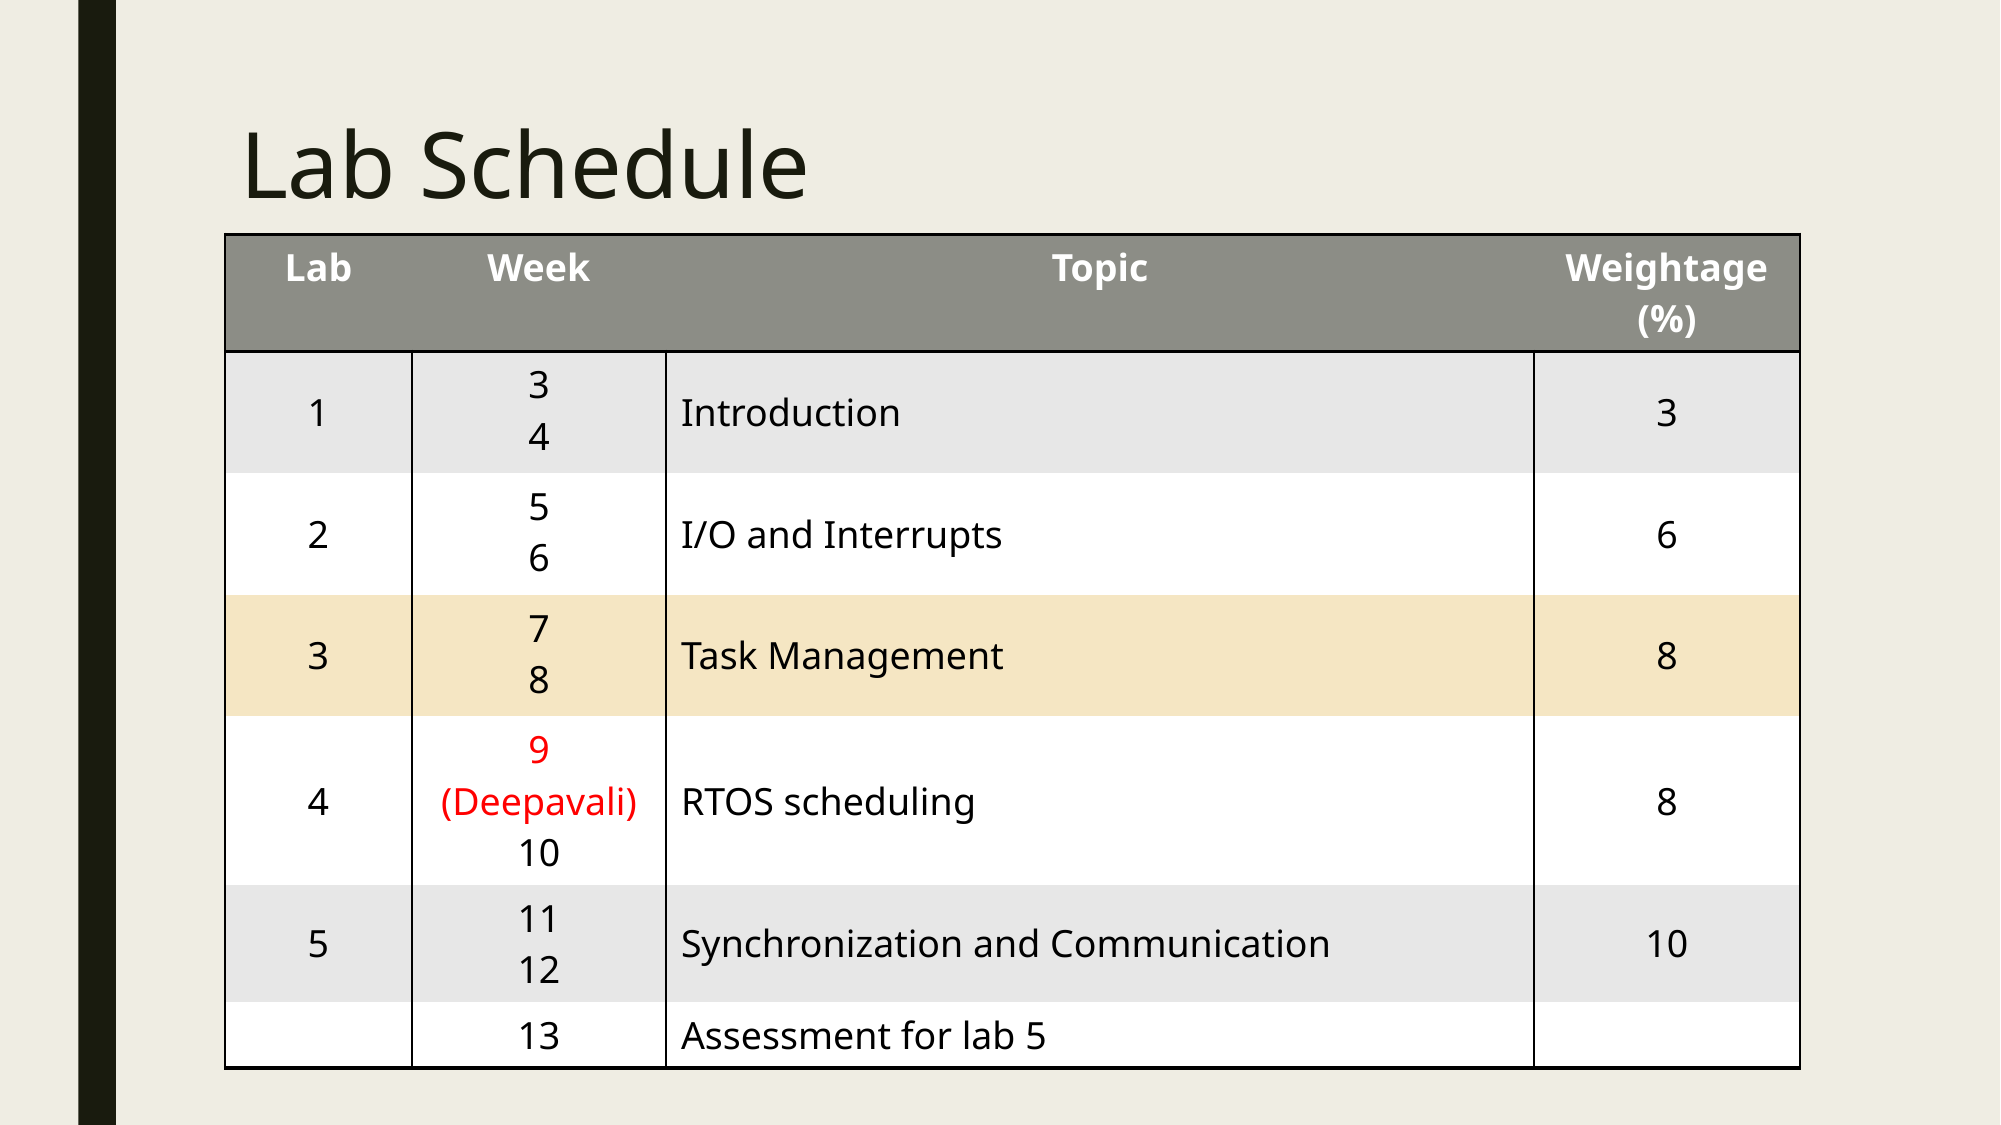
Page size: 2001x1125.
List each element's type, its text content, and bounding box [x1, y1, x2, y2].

table_cell 2 [226, 473, 411, 595]
table_cell 3 4 [413, 353, 665, 473]
table_cell 11 12 [413, 885, 665, 1002]
table_cell 7 8 [413, 595, 665, 716]
table_cell 9 (Deepavali) 10 [413, 716, 665, 885]
table_cell 1 [226, 353, 411, 473]
table_header Topic [666, 236, 1534, 350]
table_cell [226, 1002, 411, 1066]
table_cell 13 [413, 1002, 665, 1066]
table_cell 8 [1535, 716, 1799, 885]
table_cell 4 [226, 716, 411, 885]
table_cell [1535, 1002, 1799, 1066]
title Lab Schedule [225, 112, 1800, 233]
table_cell RTOS scheduling [667, 716, 1533, 885]
table_cell 8 [1535, 595, 1799, 716]
table_cell Introduction [667, 353, 1533, 473]
table_header Week [412, 236, 666, 350]
table_cell 3 [226, 595, 411, 716]
table_header Weightage (%) [1534, 236, 1799, 350]
table_cell 5 [226, 885, 411, 1002]
table_cell Task Management [667, 595, 1533, 716]
table_cell 6 [1535, 473, 1799, 595]
table_cell 3 [1535, 353, 1799, 473]
table_cell Synchronization and Communication [667, 885, 1533, 1002]
table_cell 10 [1535, 885, 1799, 1002]
table_cell Assessment for lab 5 [667, 1002, 1533, 1066]
table_cell I/O and Interrupts [667, 473, 1533, 595]
table_header Lab [226, 236, 412, 350]
table_cell 5 6 [413, 473, 665, 595]
